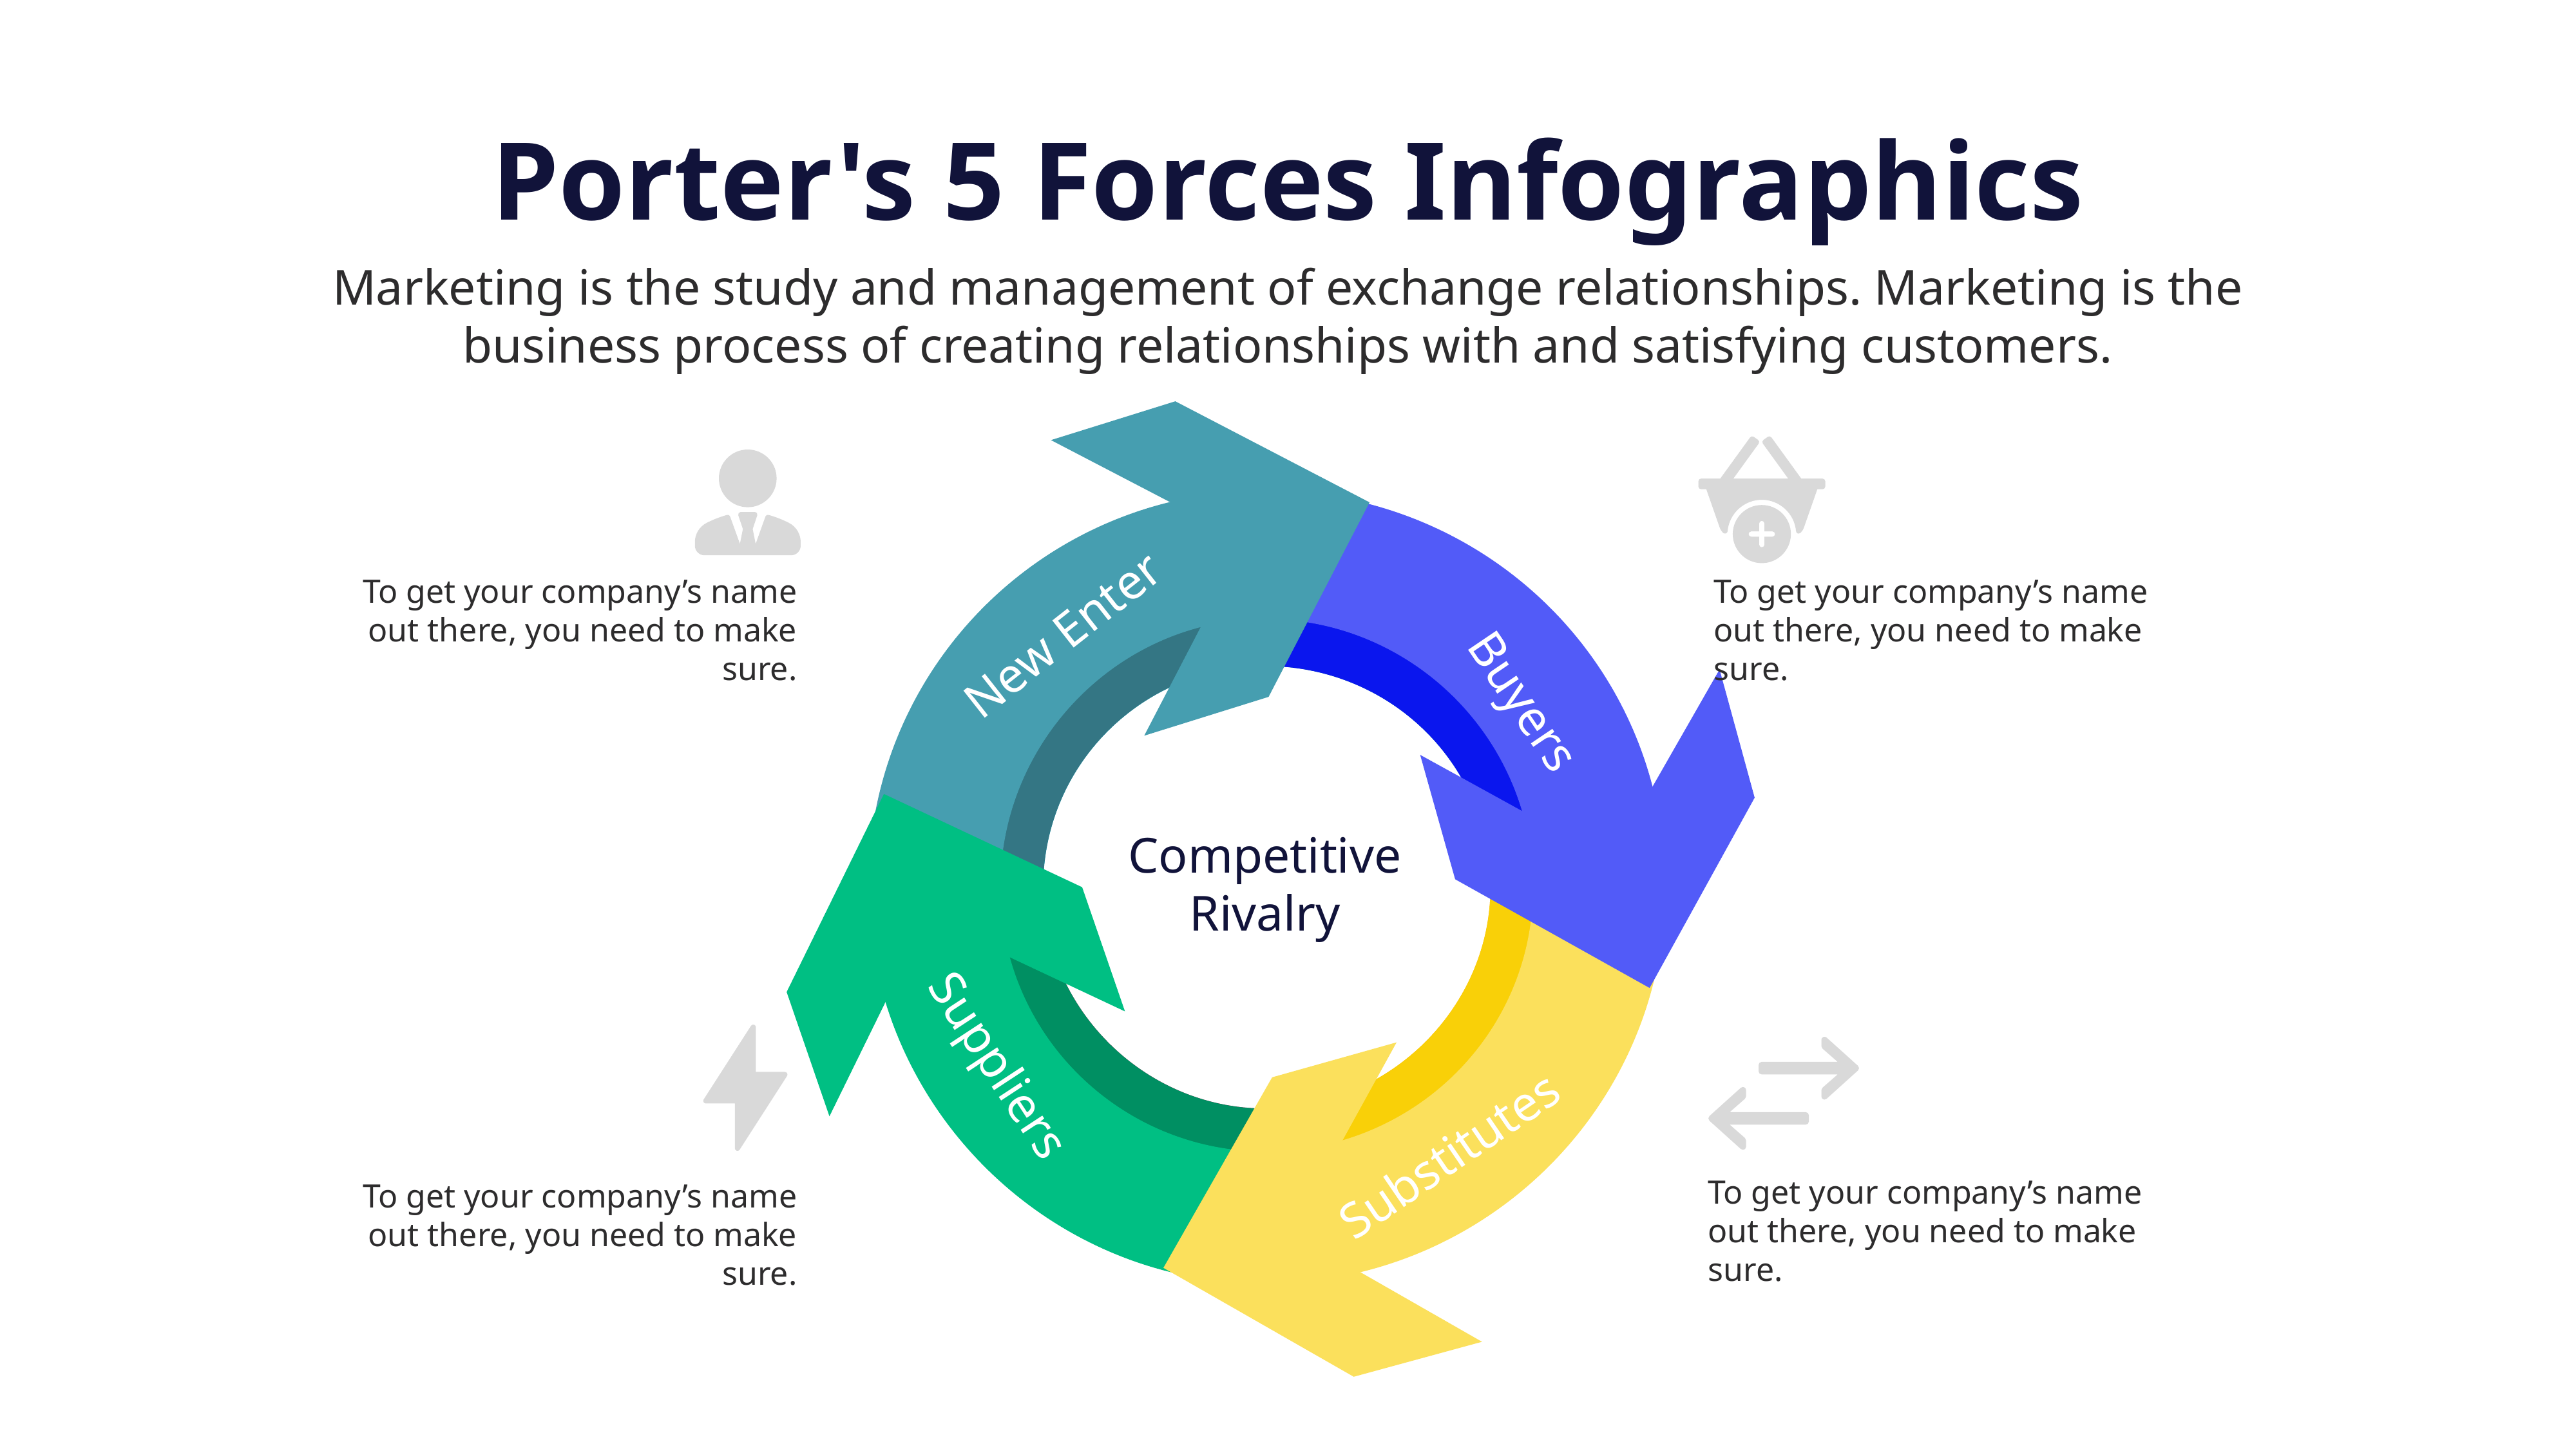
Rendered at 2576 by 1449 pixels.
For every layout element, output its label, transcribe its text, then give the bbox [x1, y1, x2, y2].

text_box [1708, 1036, 1859, 1150]
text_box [1698, 436, 1826, 564]
text_box To get your company’s name out there, you need to make sure. [1755, 566, 2182, 692]
text_box To get your company’s name out there, you need to make sure. [329, 566, 787, 692]
text_box To get your company’s name out there, you need to make sure. [329, 1171, 787, 1296]
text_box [787, 401, 1755, 1378]
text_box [694, 450, 801, 556]
text_box [703, 1025, 787, 1151]
text_box To get your company’s name out there, you need to make sure. [1755, 1166, 2176, 1293]
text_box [281, 108, 2295, 379]
